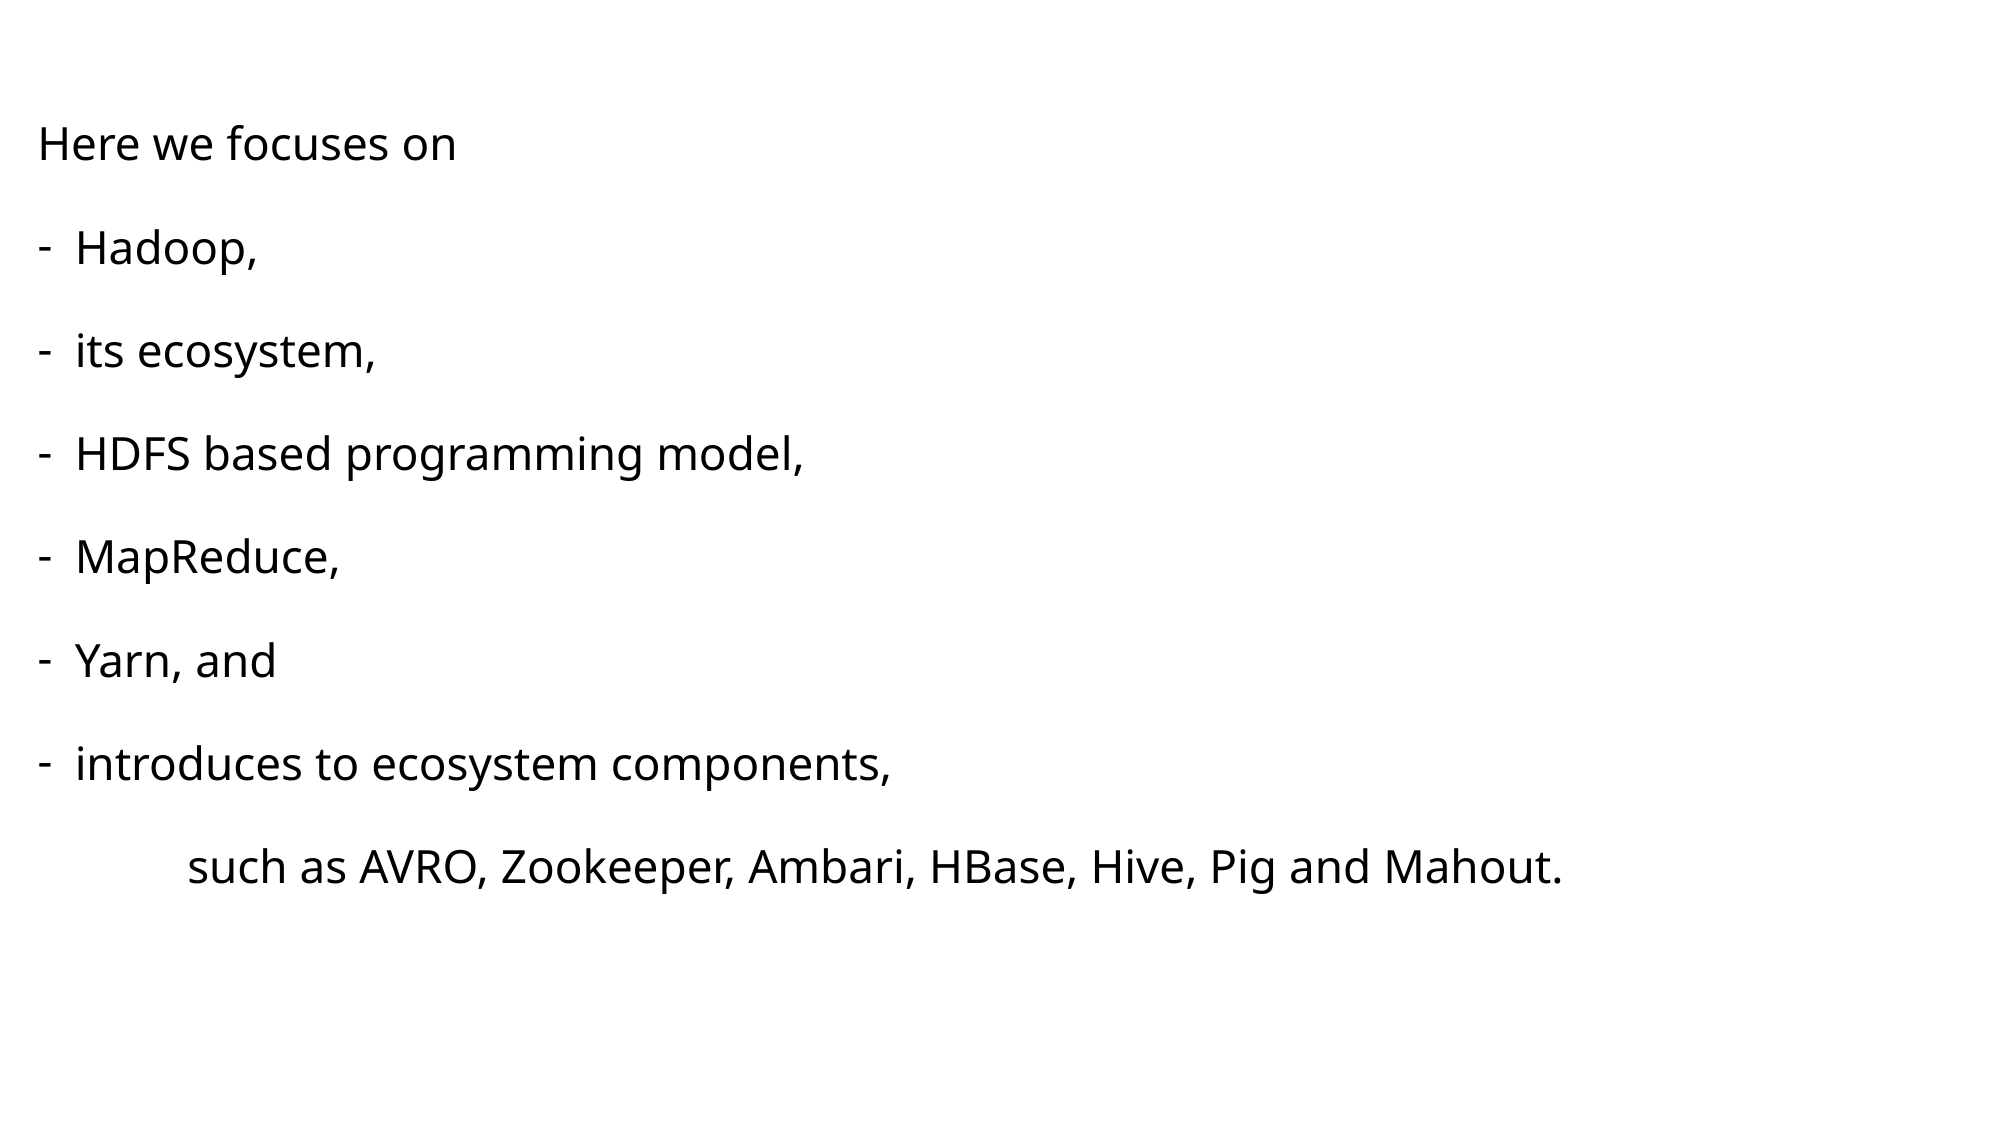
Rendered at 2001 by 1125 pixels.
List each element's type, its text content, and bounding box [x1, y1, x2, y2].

list Here we focuses on Hadoop, its ecosystem, HDFS based programming model, MapReduce, Yarn, and introduces to ecosystem components, such as AVRO, Zookeeper, Ambari, HBase, Hive, Pig and Mahout. [22, 80, 1982, 933]
